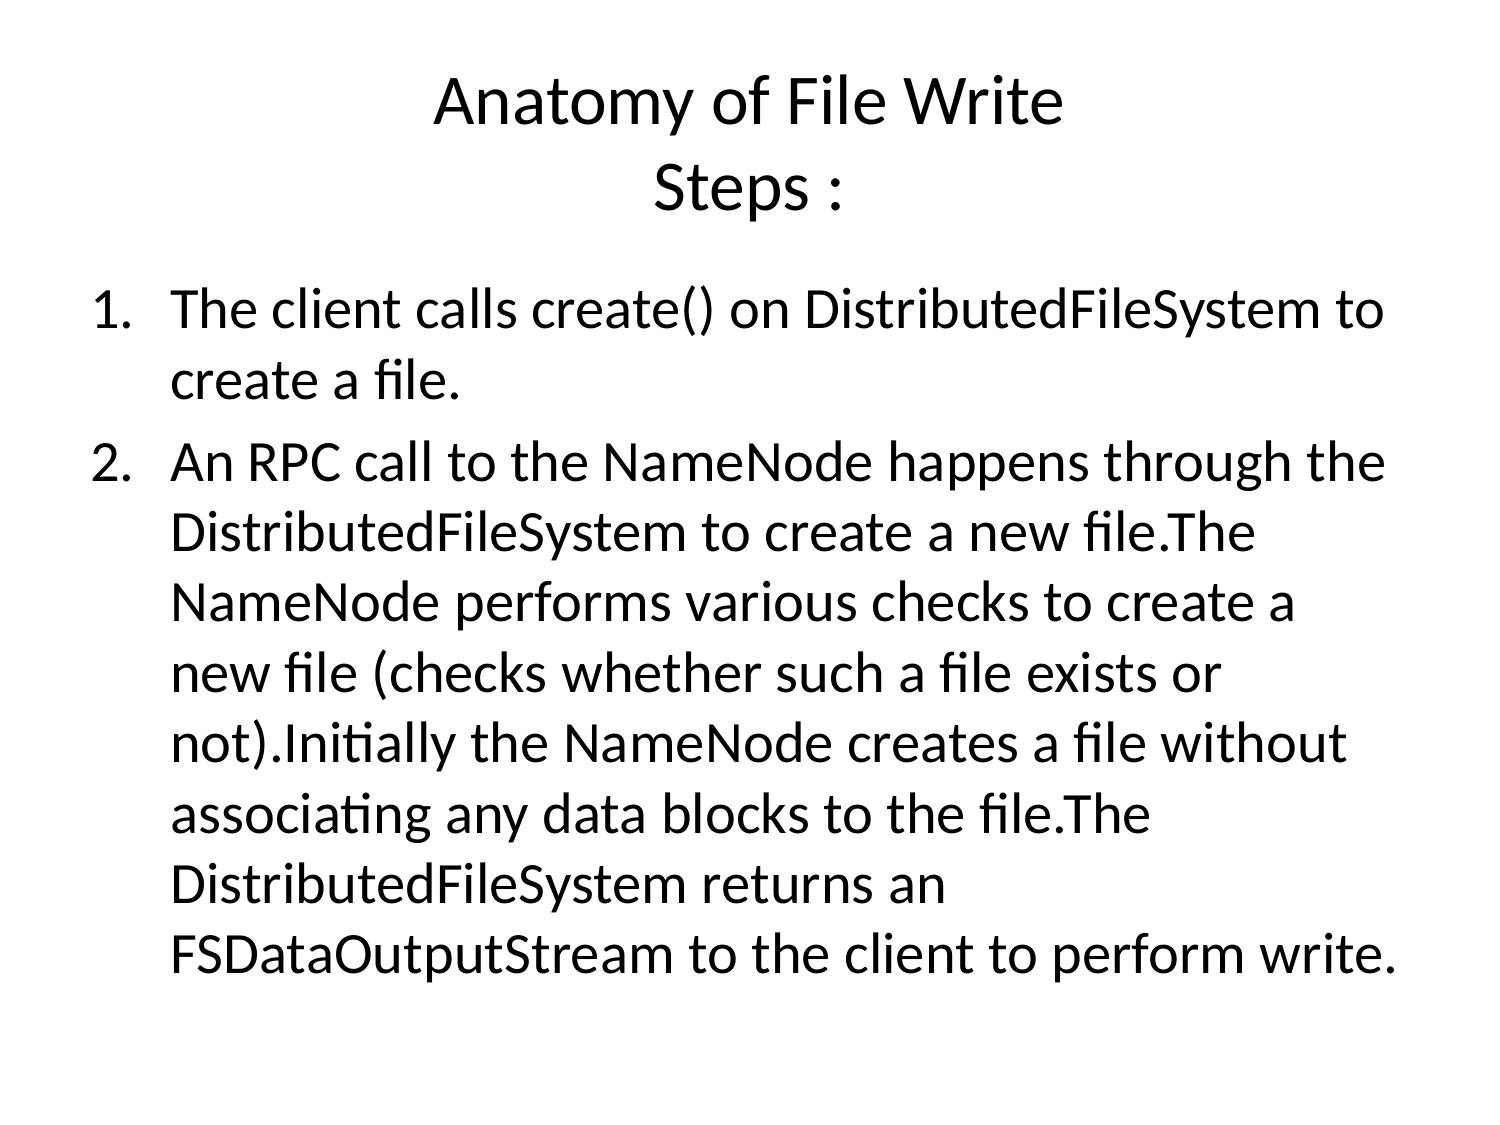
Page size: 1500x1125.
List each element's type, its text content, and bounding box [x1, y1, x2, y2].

list The client calls create() on DistributedFileSystem to create a file. An RPC call to the NameNode happens through the DistributedFileSystem to create a new file.The NameNode performs various checks to create a new file (checks whether such a file exists or not).Initially the NameNode creates a file without associating any data blocks to the file.The DistributedFileSystem returns an FSDataOutputStream to the client to perform write. [75, 262, 1425, 1005]
title Anatomy of File Write Steps : [75, 45, 1425, 233]
